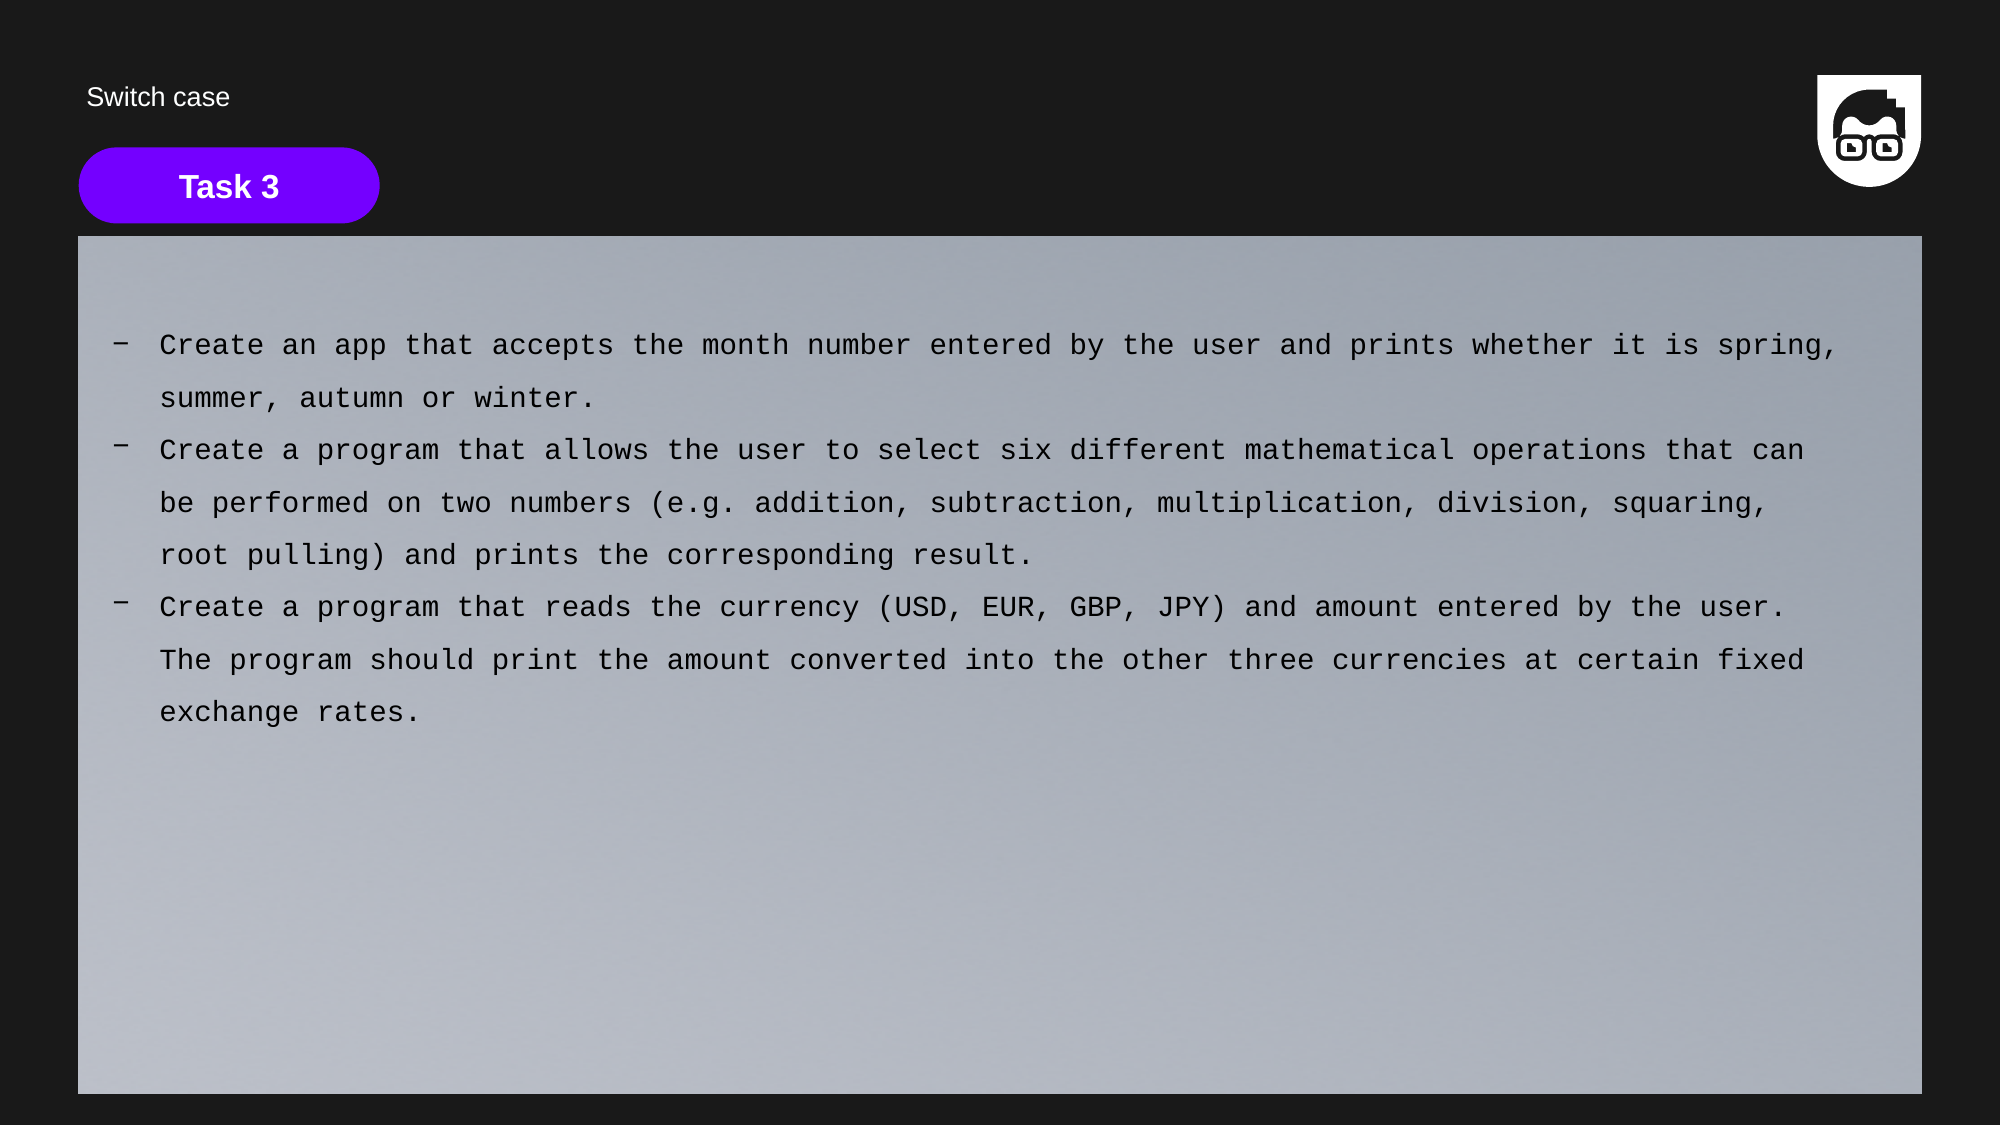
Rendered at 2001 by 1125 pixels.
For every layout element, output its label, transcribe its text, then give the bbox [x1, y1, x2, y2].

picture [78, 236, 1922, 1095]
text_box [78, 147, 380, 224]
list Switch case [78, 75, 1000, 150]
